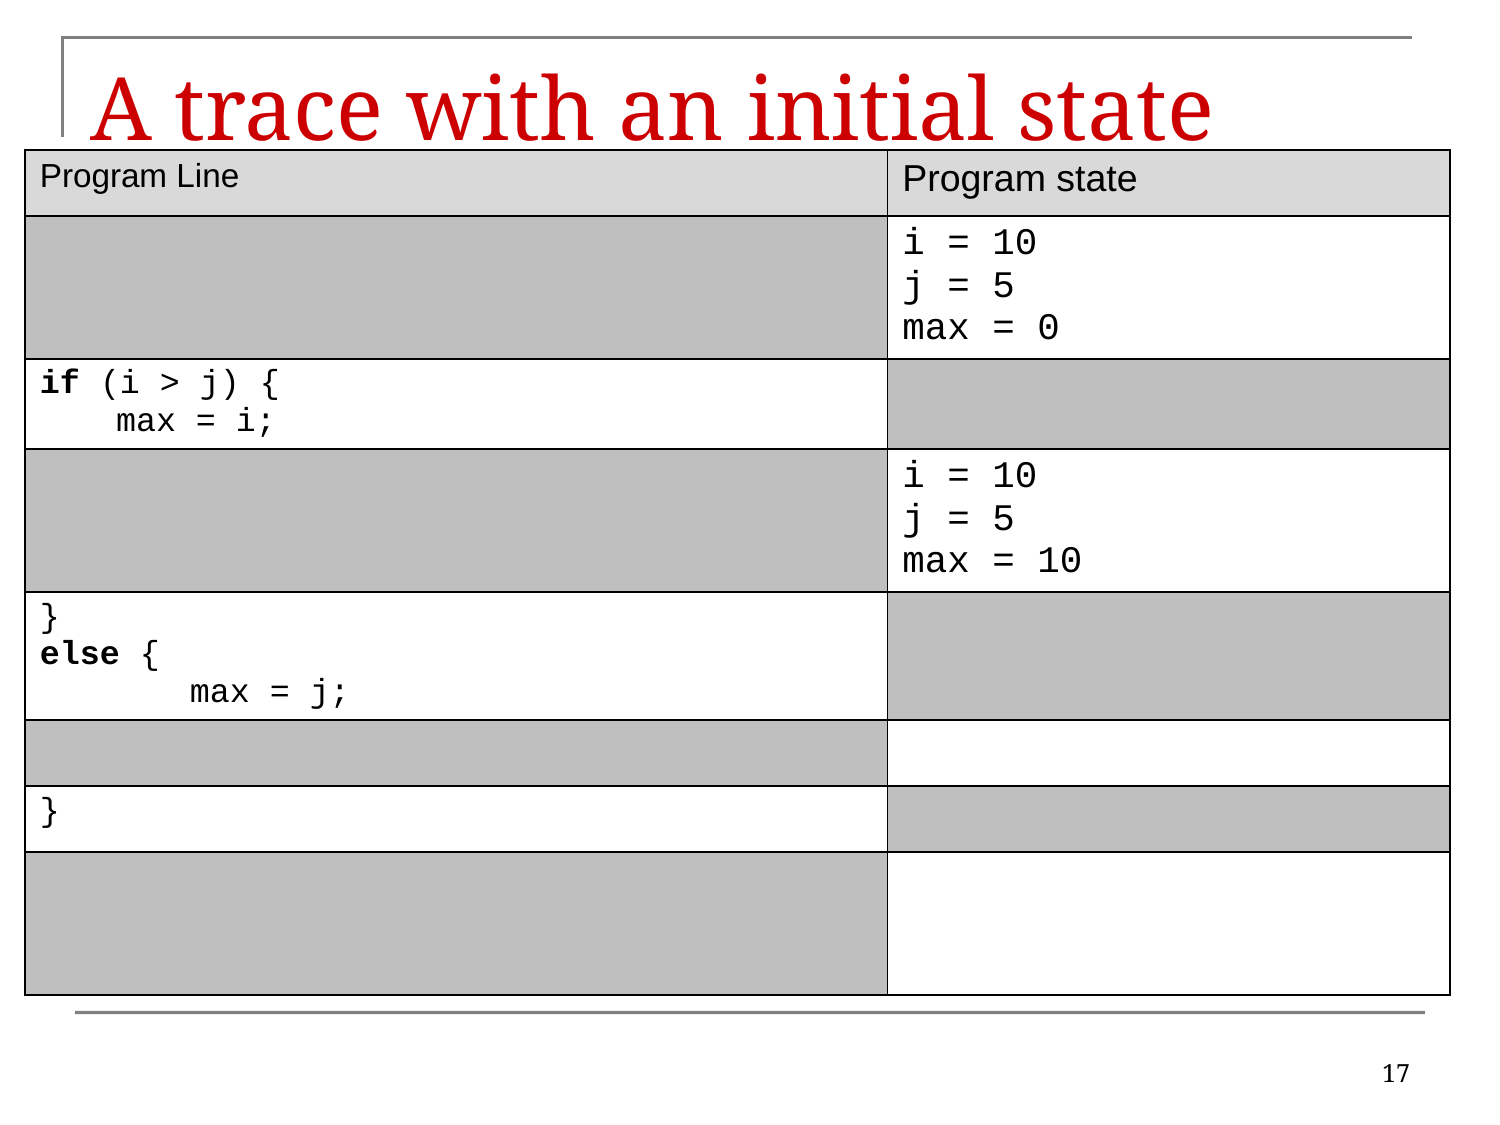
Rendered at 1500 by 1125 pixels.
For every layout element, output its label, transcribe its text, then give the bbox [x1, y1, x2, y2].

table_cell [888, 787, 1449, 851]
table_cell i = 10 j = 5 max = 0 [888, 217, 1449, 358]
title A trace with an initial state [74, 45, 1426, 149]
table_cell [888, 721, 1449, 785]
table_cell [26, 217, 887, 358]
table_cell if (i > j) { max = i; [26, 360, 887, 448]
table_cell } else { max = j; [26, 593, 887, 719]
table_cell [26, 450, 887, 591]
table_cell [888, 360, 1449, 448]
table_header Program state [888, 151, 1449, 215]
table_cell [26, 721, 887, 785]
table_cell } [26, 787, 887, 851]
table_header Program Line [26, 151, 887, 215]
table_cell i = 10 j = 5 max = 10 [888, 450, 1449, 591]
table_cell [888, 593, 1449, 719]
slide_number 17 [1074, 1023, 1426, 1100]
table_cell [888, 853, 1449, 994]
table_cell [26, 853, 887, 994]
